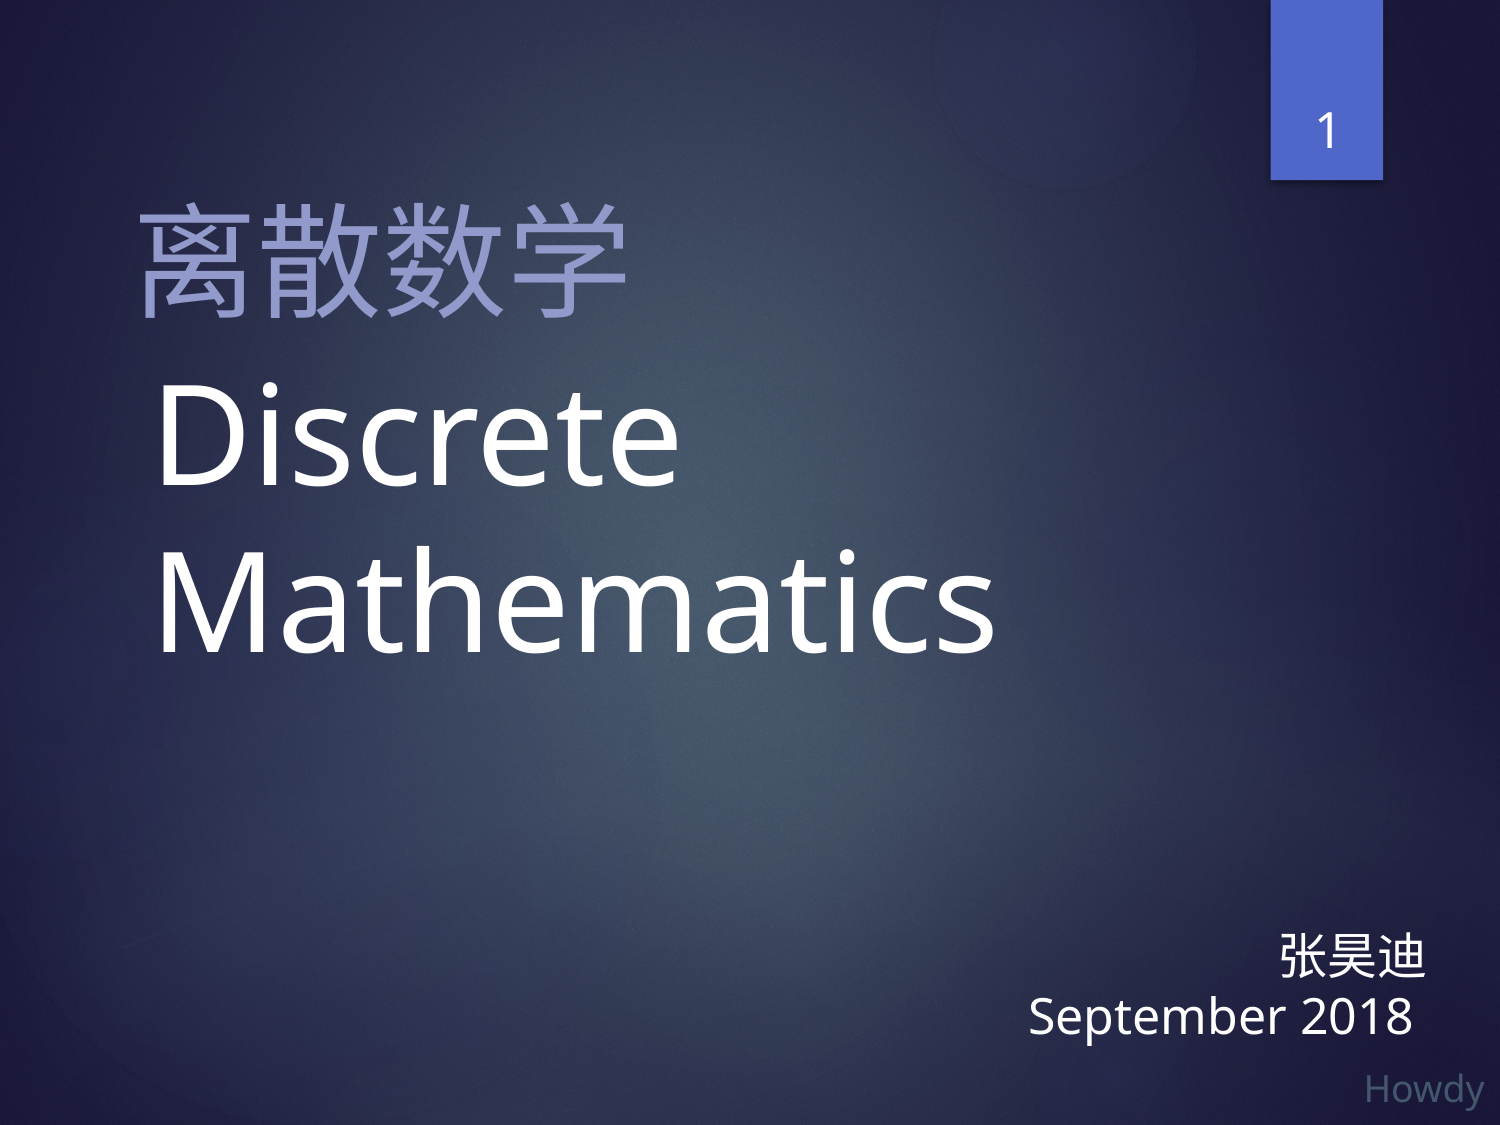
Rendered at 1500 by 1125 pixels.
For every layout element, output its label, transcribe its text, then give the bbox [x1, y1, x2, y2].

text_box 张昊迪 September 2018 [638, 916, 1443, 1052]
subtitle 离散数学 [117, 175, 1443, 422]
title Discrete Mathematics [135, 338, 1472, 856]
slide_number 1 [1277, 48, 1381, 175]
